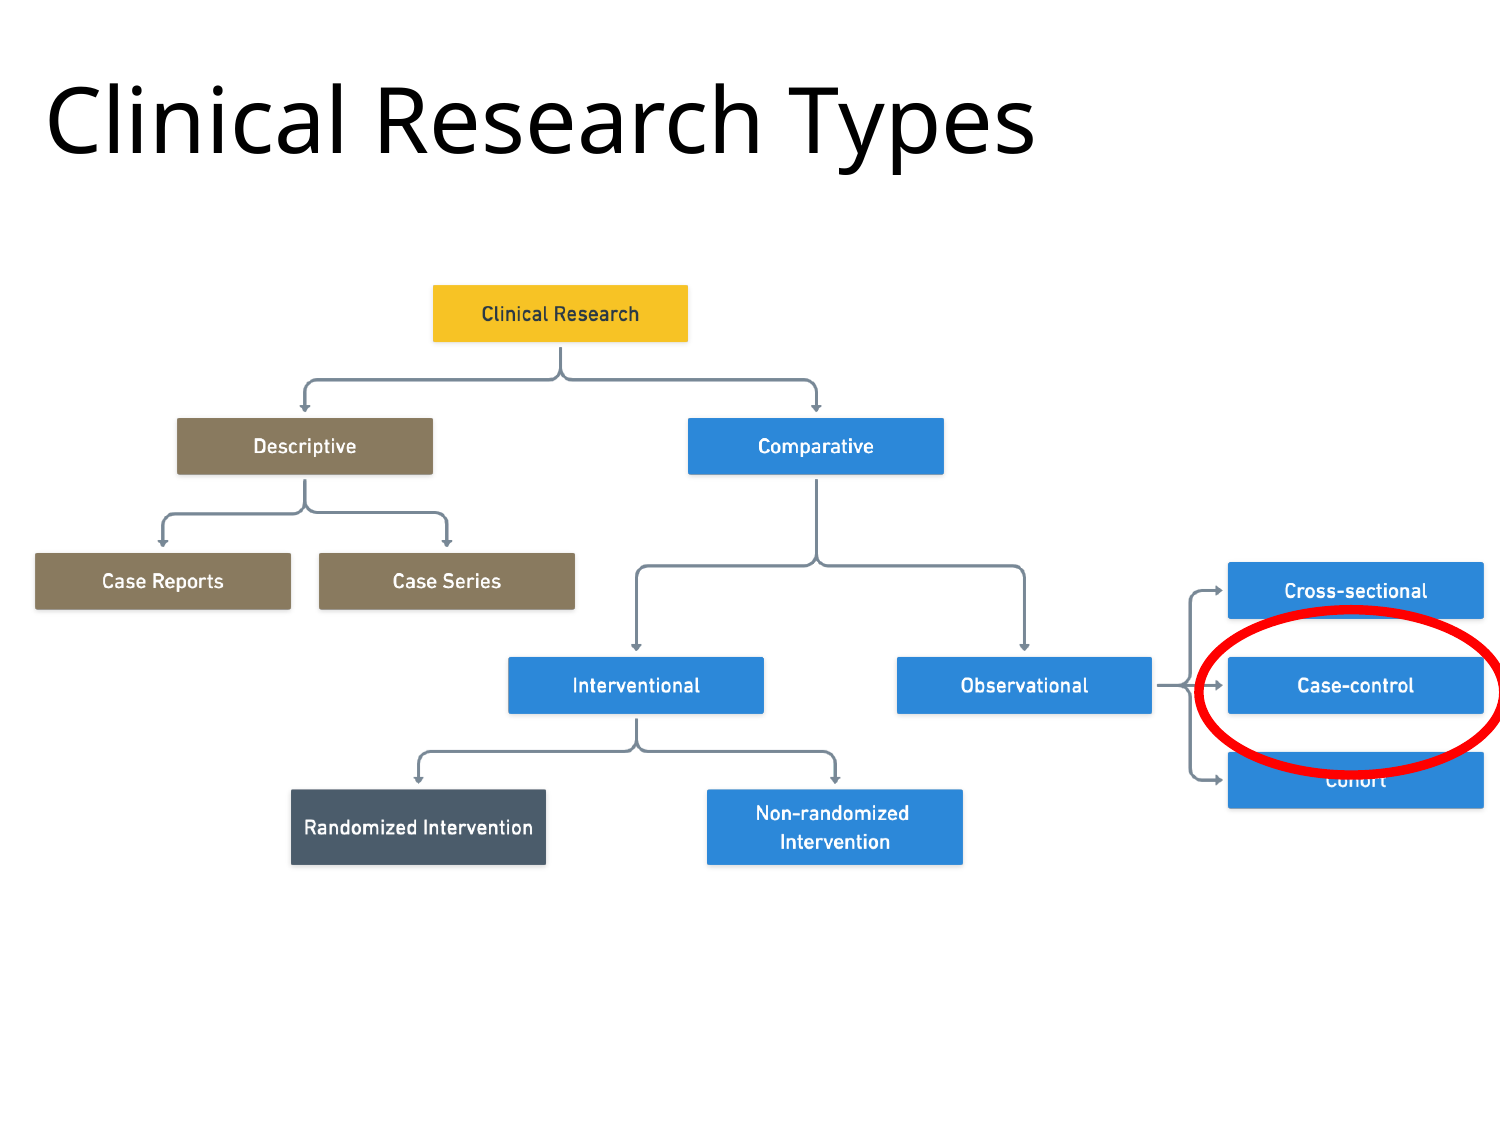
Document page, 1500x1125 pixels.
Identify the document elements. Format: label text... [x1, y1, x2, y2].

title Clinical Research Types [29, 42, 1324, 206]
picture [0, 250, 1500, 875]
